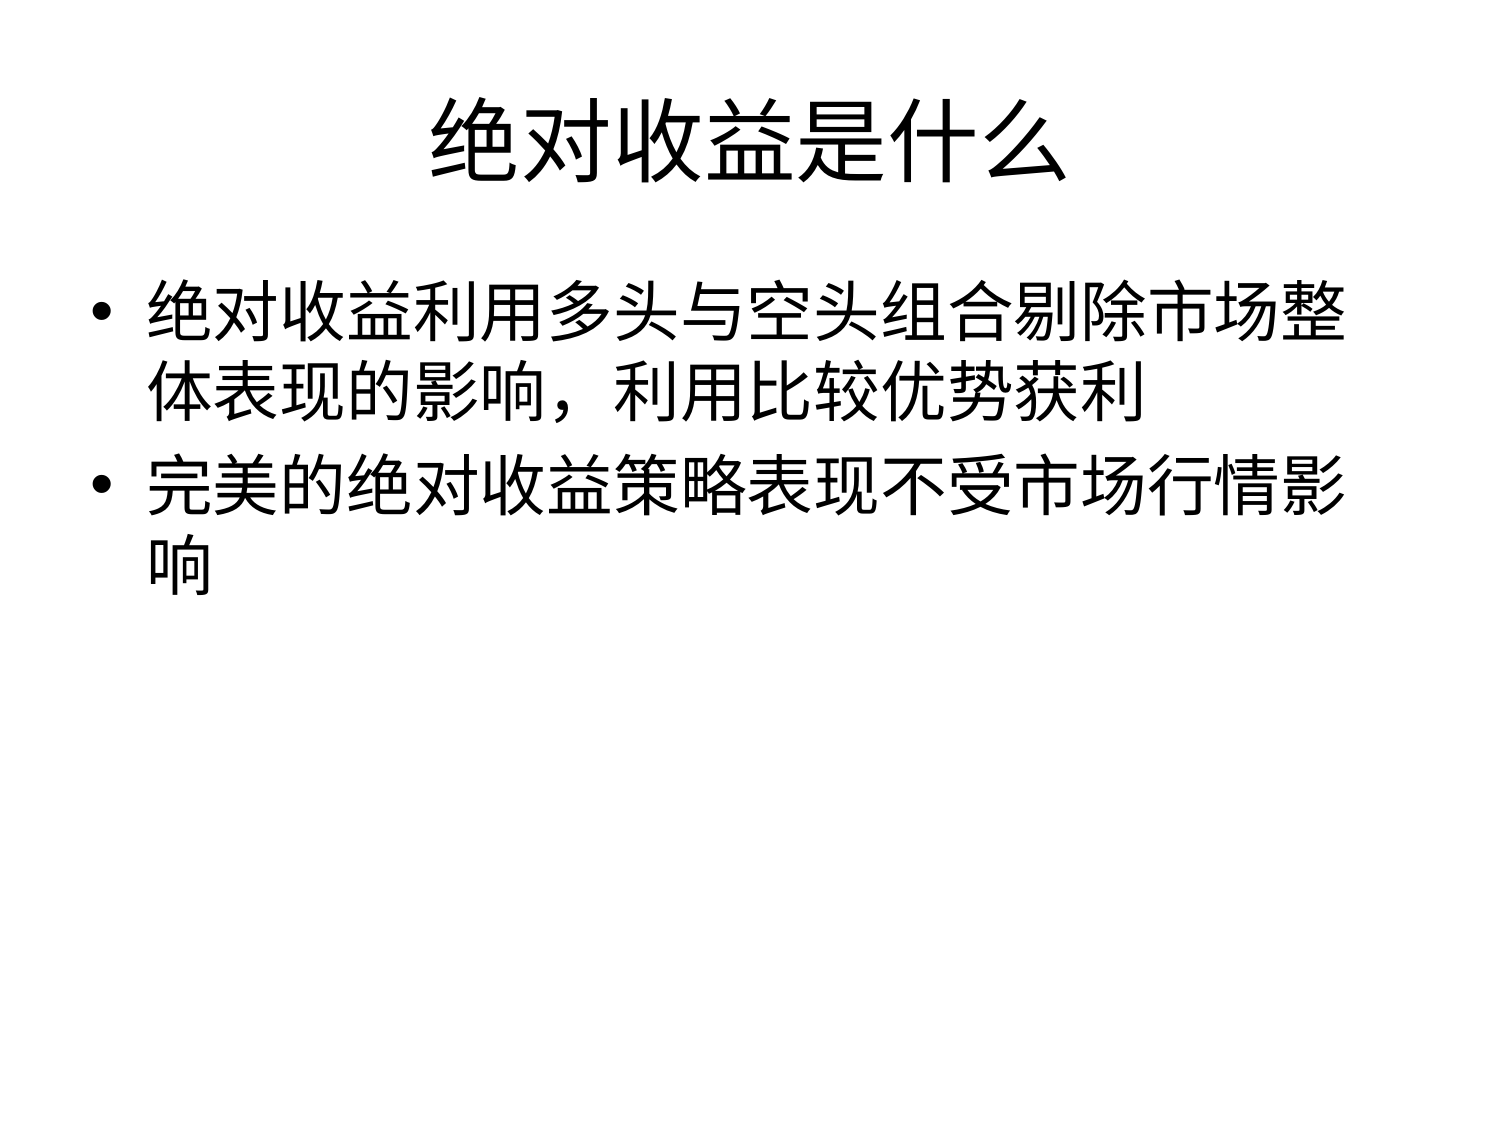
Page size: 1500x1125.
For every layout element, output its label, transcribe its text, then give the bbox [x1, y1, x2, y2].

title 绝对收益是什么 [75, 45, 1425, 233]
list 绝对收益利用多头与空头组合剔除市场整体表现的影响，利用比较优势获利 完美的绝对收益策略表现不受市场行情影响 [75, 262, 1425, 1005]
